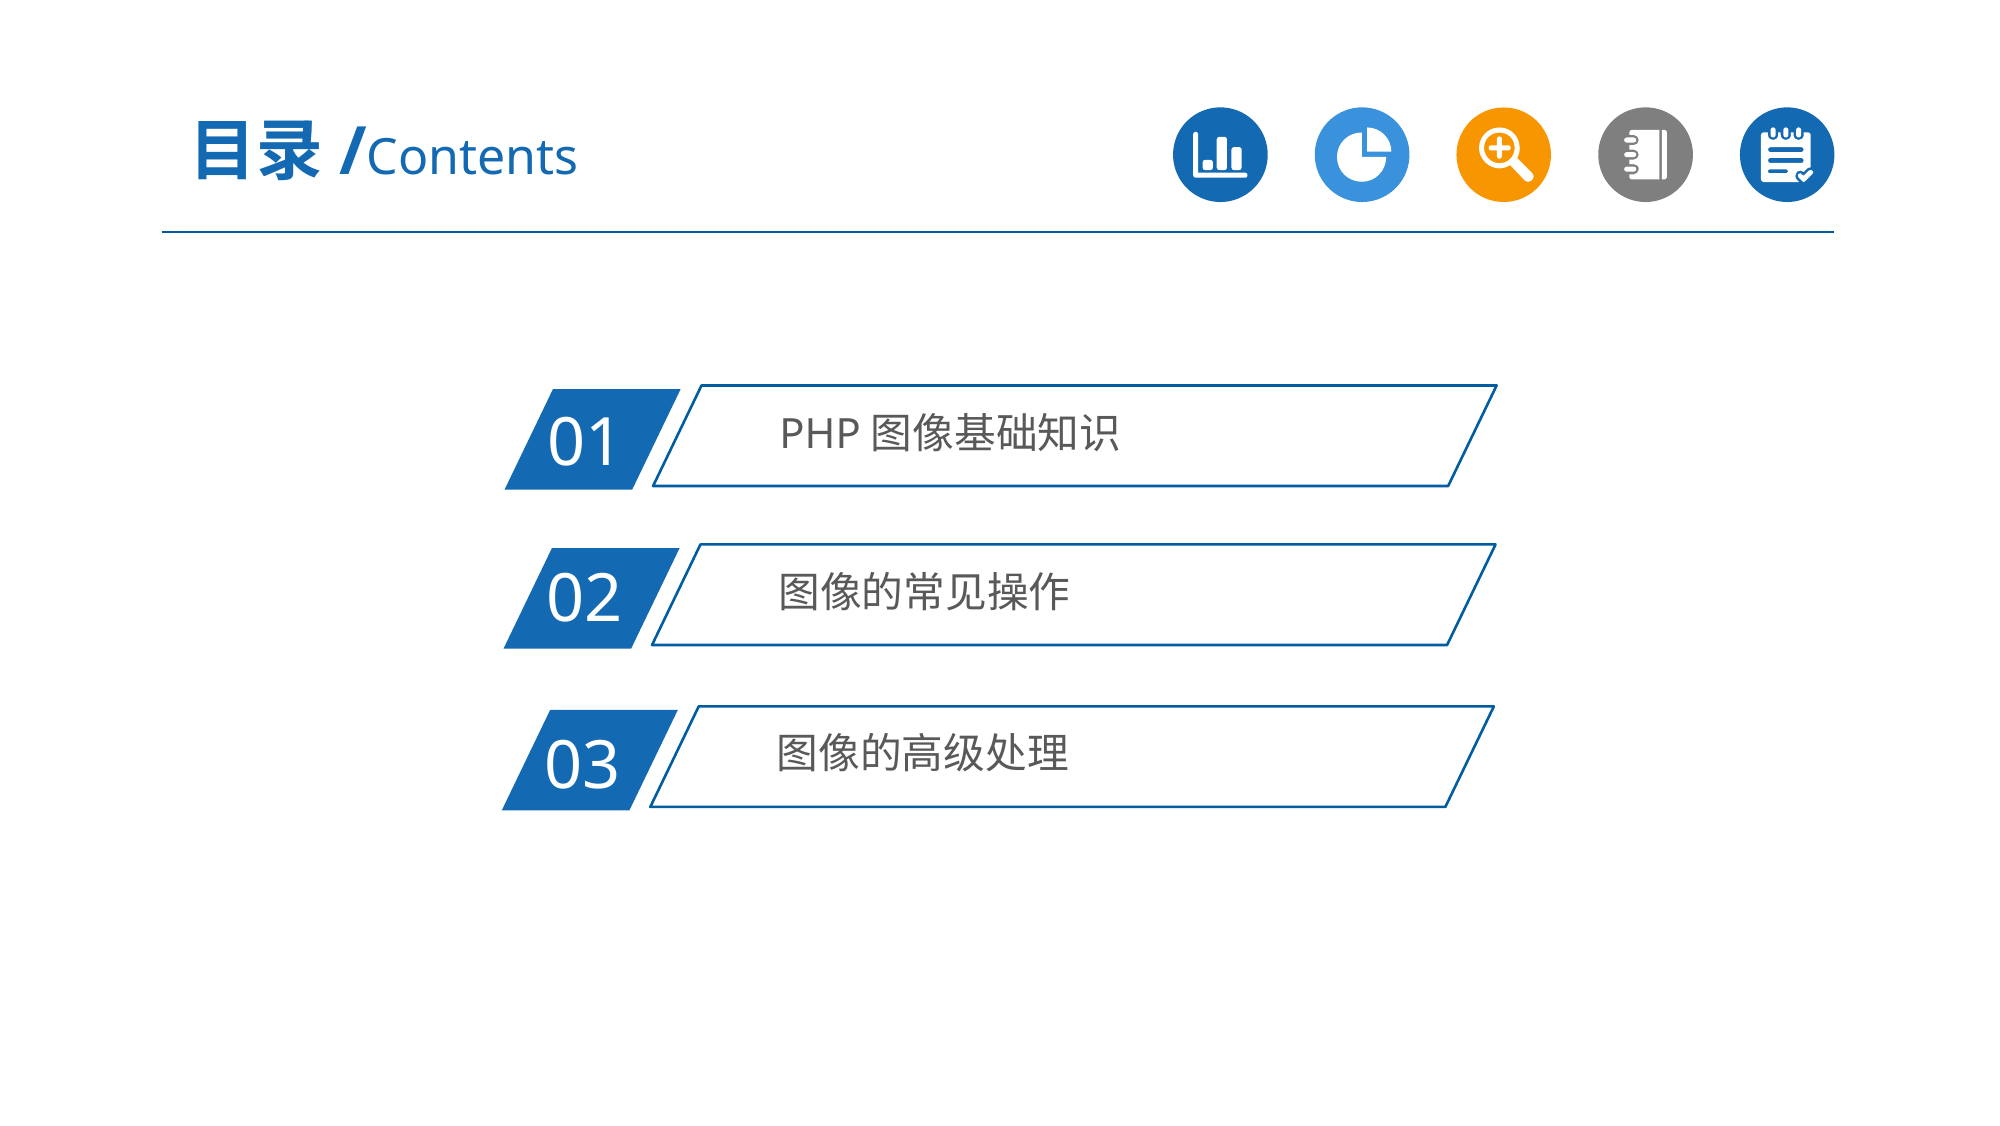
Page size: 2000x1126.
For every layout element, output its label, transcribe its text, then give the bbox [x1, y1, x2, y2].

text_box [651, 544, 1496, 646]
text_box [503, 546, 647, 649]
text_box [501, 709, 646, 811]
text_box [650, 706, 1495, 808]
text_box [504, 388, 648, 490]
text_box 目录/Contents [137, 93, 631, 203]
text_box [652, 385, 1497, 487]
